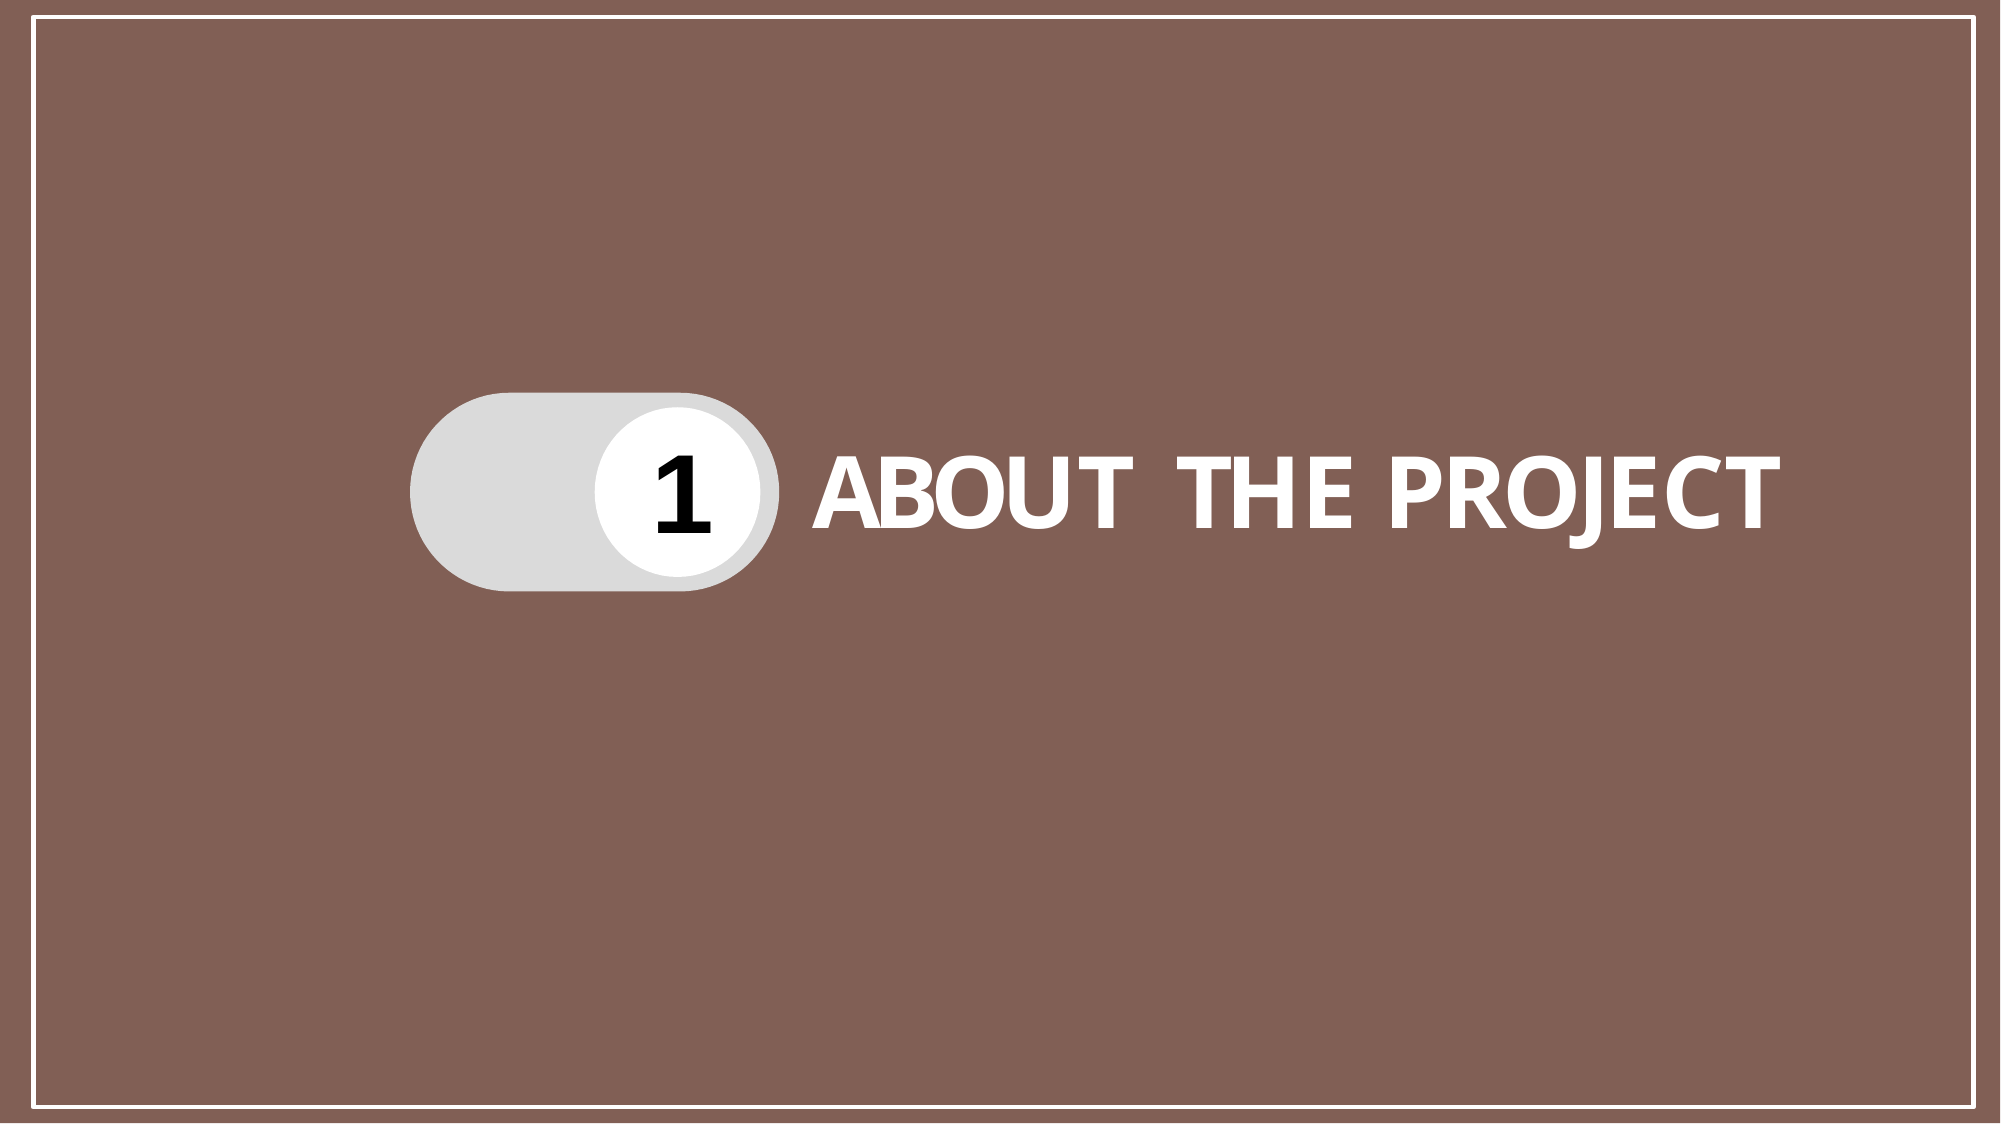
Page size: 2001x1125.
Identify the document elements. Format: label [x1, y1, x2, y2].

text_box [33, 16, 1974, 1108]
